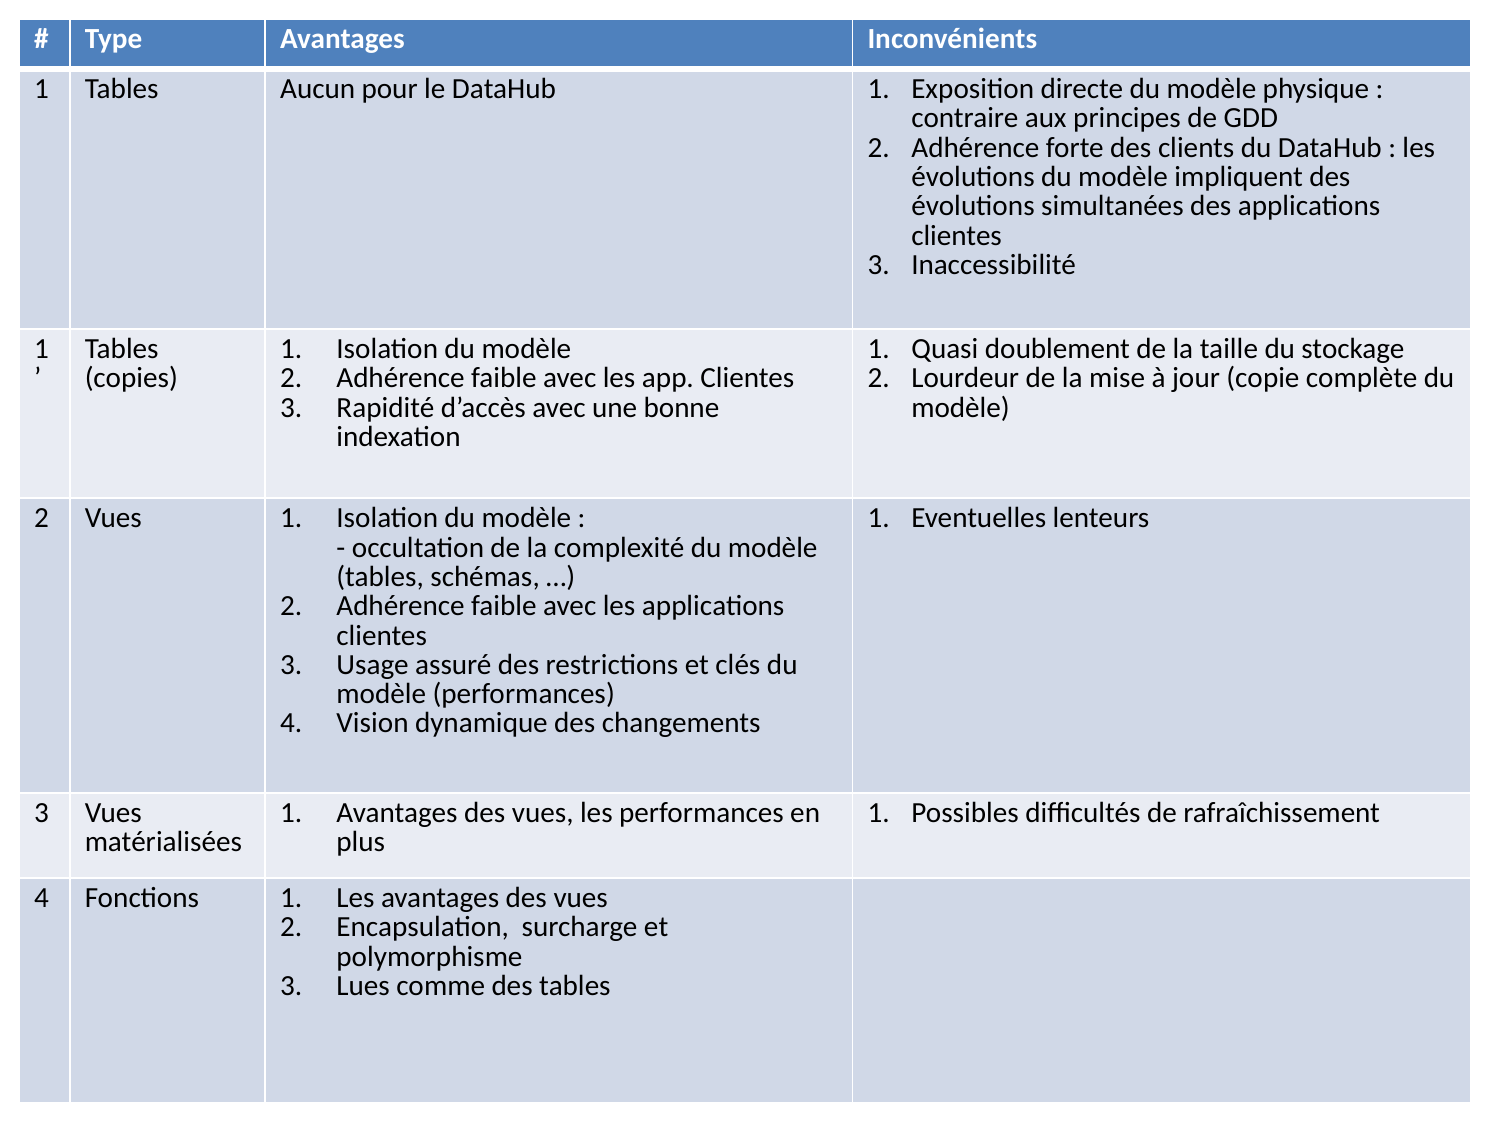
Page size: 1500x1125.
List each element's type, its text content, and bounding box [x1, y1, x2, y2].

table_cell 4 [20, 879, 69, 1102]
table_cell Tables (copies) [71, 330, 264, 497]
table_header Avantages [266, 20, 852, 66]
table_cell 2 [20, 499, 69, 792]
table_cell 1 [20, 72, 69, 328]
table_cell Isolation du modèle : - occultation de la complexité du modèle (tables, schémas, …) Adhérence faible avec les applications clientes Usage assuré des restrictions et clés du modèle (performances) Vision dynamique des changements [266, 499, 852, 792]
table_cell Eventuelles lenteurs [853, 499, 1470, 792]
table_cell Tables [71, 72, 264, 328]
table_cell 1’ [20, 330, 69, 497]
table_cell Quasi doublement de la taille du stockage Lourdeur de la mise à jour (copie complète du modèle) [853, 330, 1470, 497]
table_header Type [71, 20, 264, 66]
table_cell Avantages des vues, les performances en plus [266, 794, 852, 877]
table_header Inconvénients [853, 20, 1470, 66]
table_cell Possibles difficultés de rafraîchissement [853, 794, 1470, 877]
table_cell Exposition directe du modèle physique : contraire aux principes de GDD Adhérence forte des clients du DataHub : les évolutions du modèle impliquent des évolutions simultanées des applications clientes Inaccessibilité [853, 72, 1470, 328]
table_cell Aucun pour le DataHub [266, 72, 852, 328]
table_cell Vues [71, 499, 264, 792]
table_header # [20, 20, 69, 66]
table_cell 3 [20, 794, 69, 877]
table_cell Fonctions [71, 879, 264, 1102]
table_cell [853, 879, 1470, 1102]
table_cell Les avantages des vues Encapsulation, surcharge et polymorphisme Lues comme des tables [266, 879, 852, 1102]
table_cell Vues matérialisées [71, 794, 264, 877]
table_cell Isolation du modèle Adhérence faible avec les app. Clientes Rapidité d’accès avec une bonne indexation [266, 330, 852, 497]
